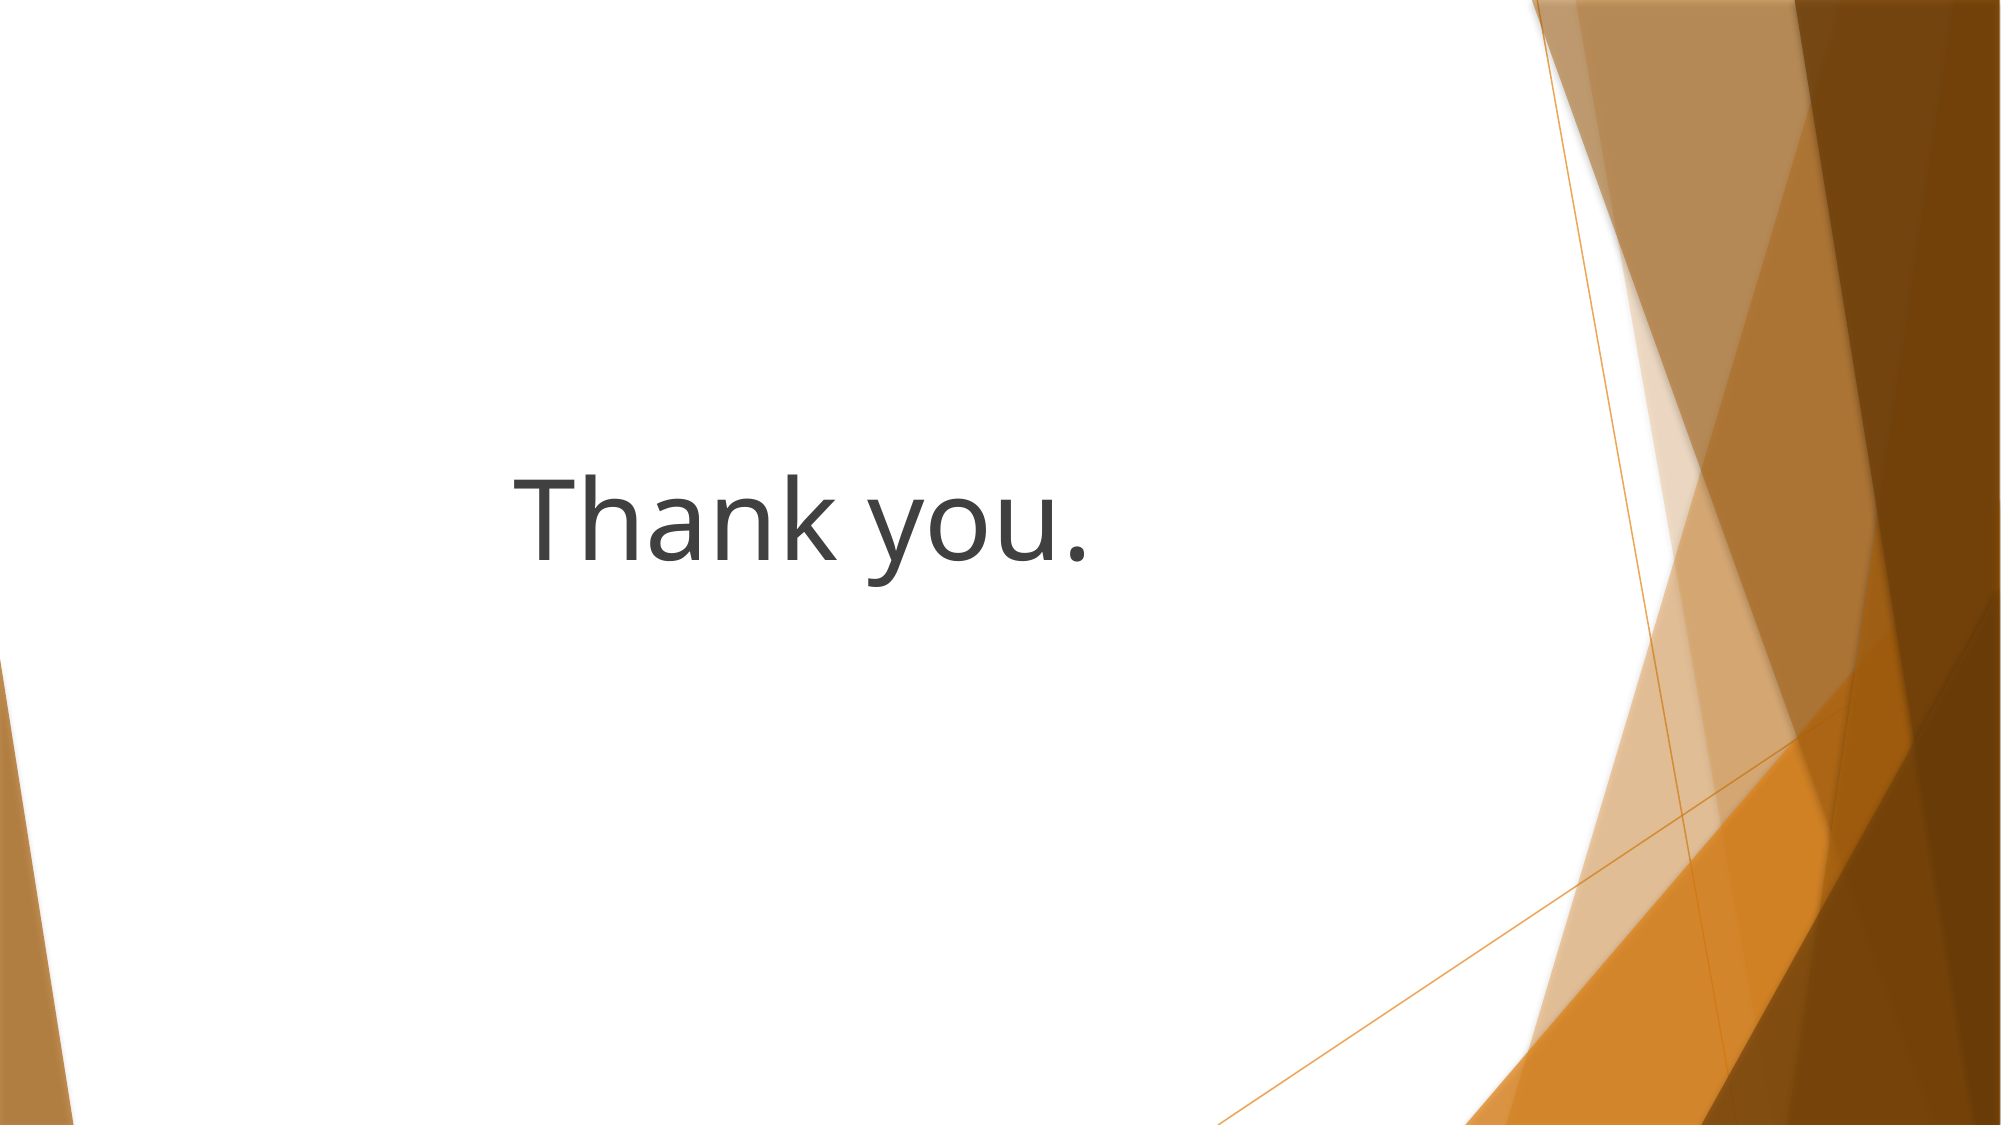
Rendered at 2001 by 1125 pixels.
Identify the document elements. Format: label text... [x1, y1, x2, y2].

list Thank you. [271, 440, 1335, 644]
